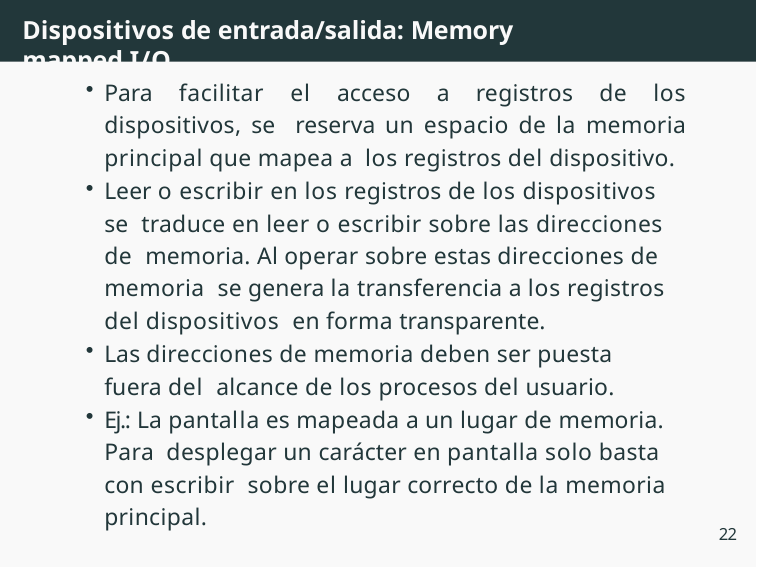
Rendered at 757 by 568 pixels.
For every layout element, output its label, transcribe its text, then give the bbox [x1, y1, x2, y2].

slide_number 22 [714, 520, 743, 568]
title Dispositivos de entrada/salida: Memory mapped I/O [20, 12, 618, 110]
text_box Para facilitar el acceso a registros de los dispositivos, se reserva un espacio de la memoria principal que mapea a los registros del dispositivo. Leer o escribir en los registros de los dispositivos se traduce en leer o escribir sobre las direcciones de memoria. Al operar sobre estas direcciones de memoria se genera la transferencia a los registros del dispositivos en forma transparente. Las direcciones de memoria deben ser puesta fuera del alcance de los procesos del usuario. Ej.: La pantalla es mapeada a un lugar de memoria. Para desplegar un carácter en pantalla solo basta con escribir sobre el lugar correcto de la memoria principal. [83, 71, 689, 531]
